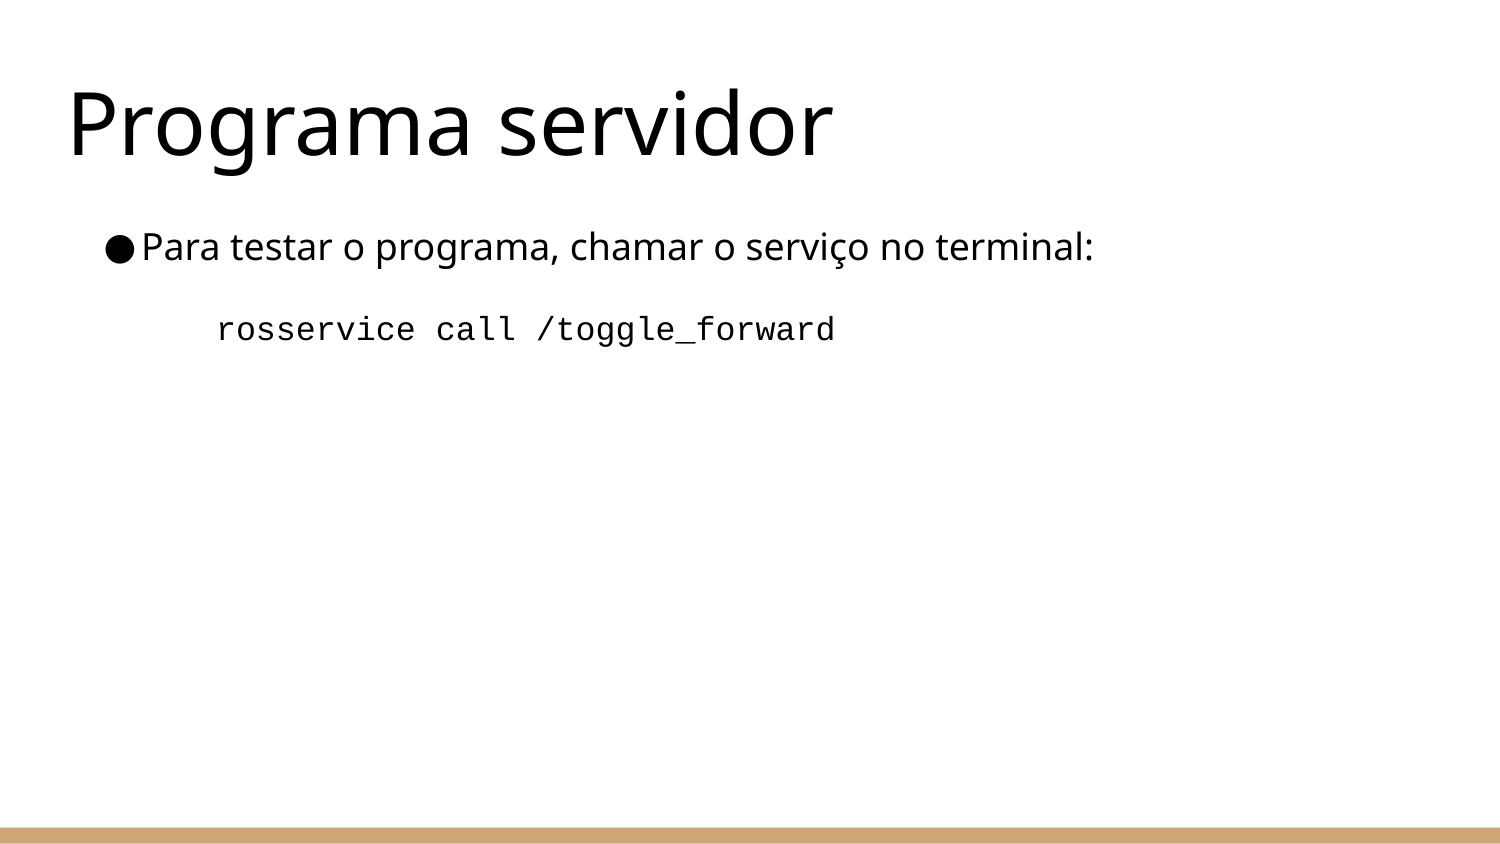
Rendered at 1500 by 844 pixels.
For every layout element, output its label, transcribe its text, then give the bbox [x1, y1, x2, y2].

title Programa servidor [51, 51, 1449, 189]
list Para testar o programa, chamar o serviço no terminal: rosservice call /toggle_forward [51, 200, 1449, 752]
